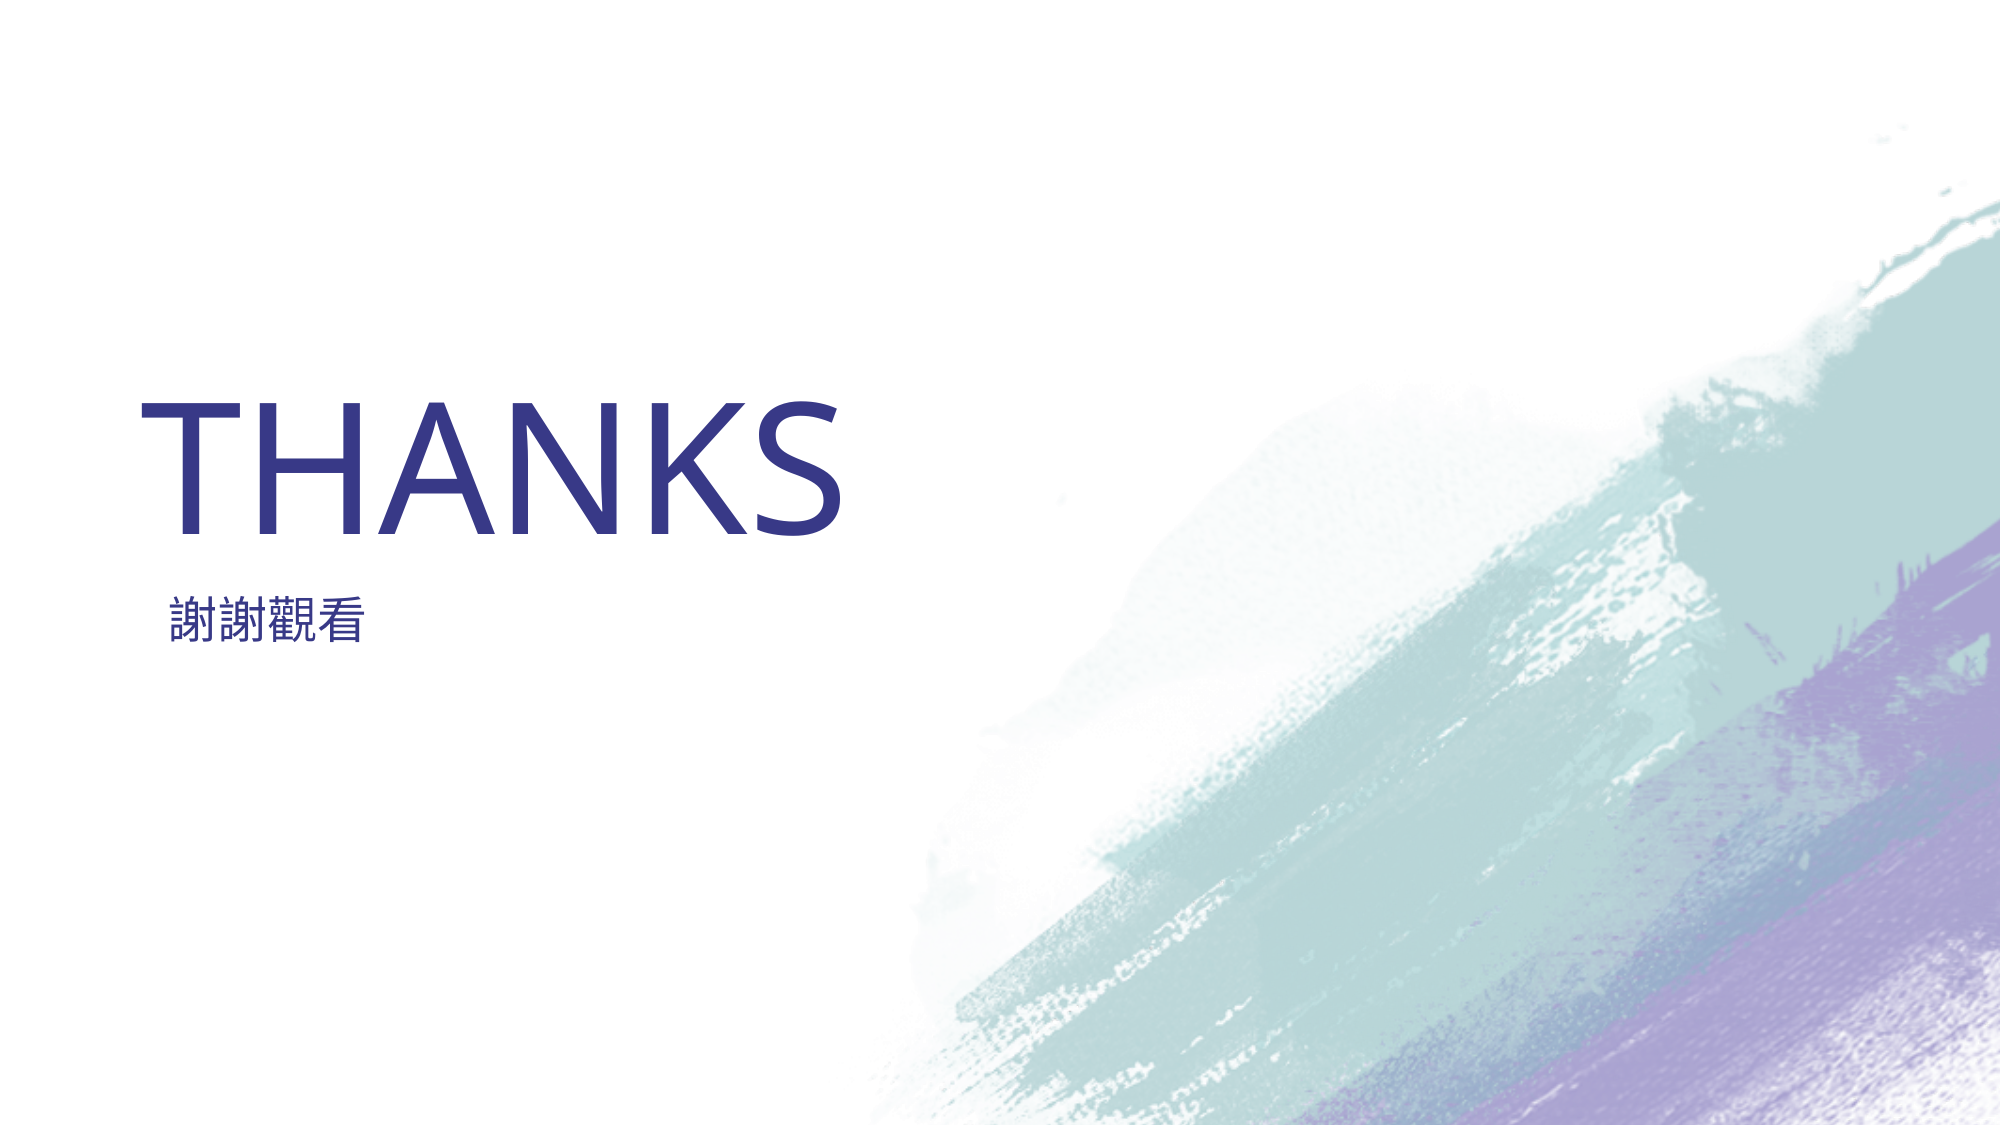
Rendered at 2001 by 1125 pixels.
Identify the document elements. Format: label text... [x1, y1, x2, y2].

text_box 謝謝觀看 [153, 580, 778, 656]
picture [778, 0, 2000, 1125]
text_box THANKS [126, 343, 778, 579]
